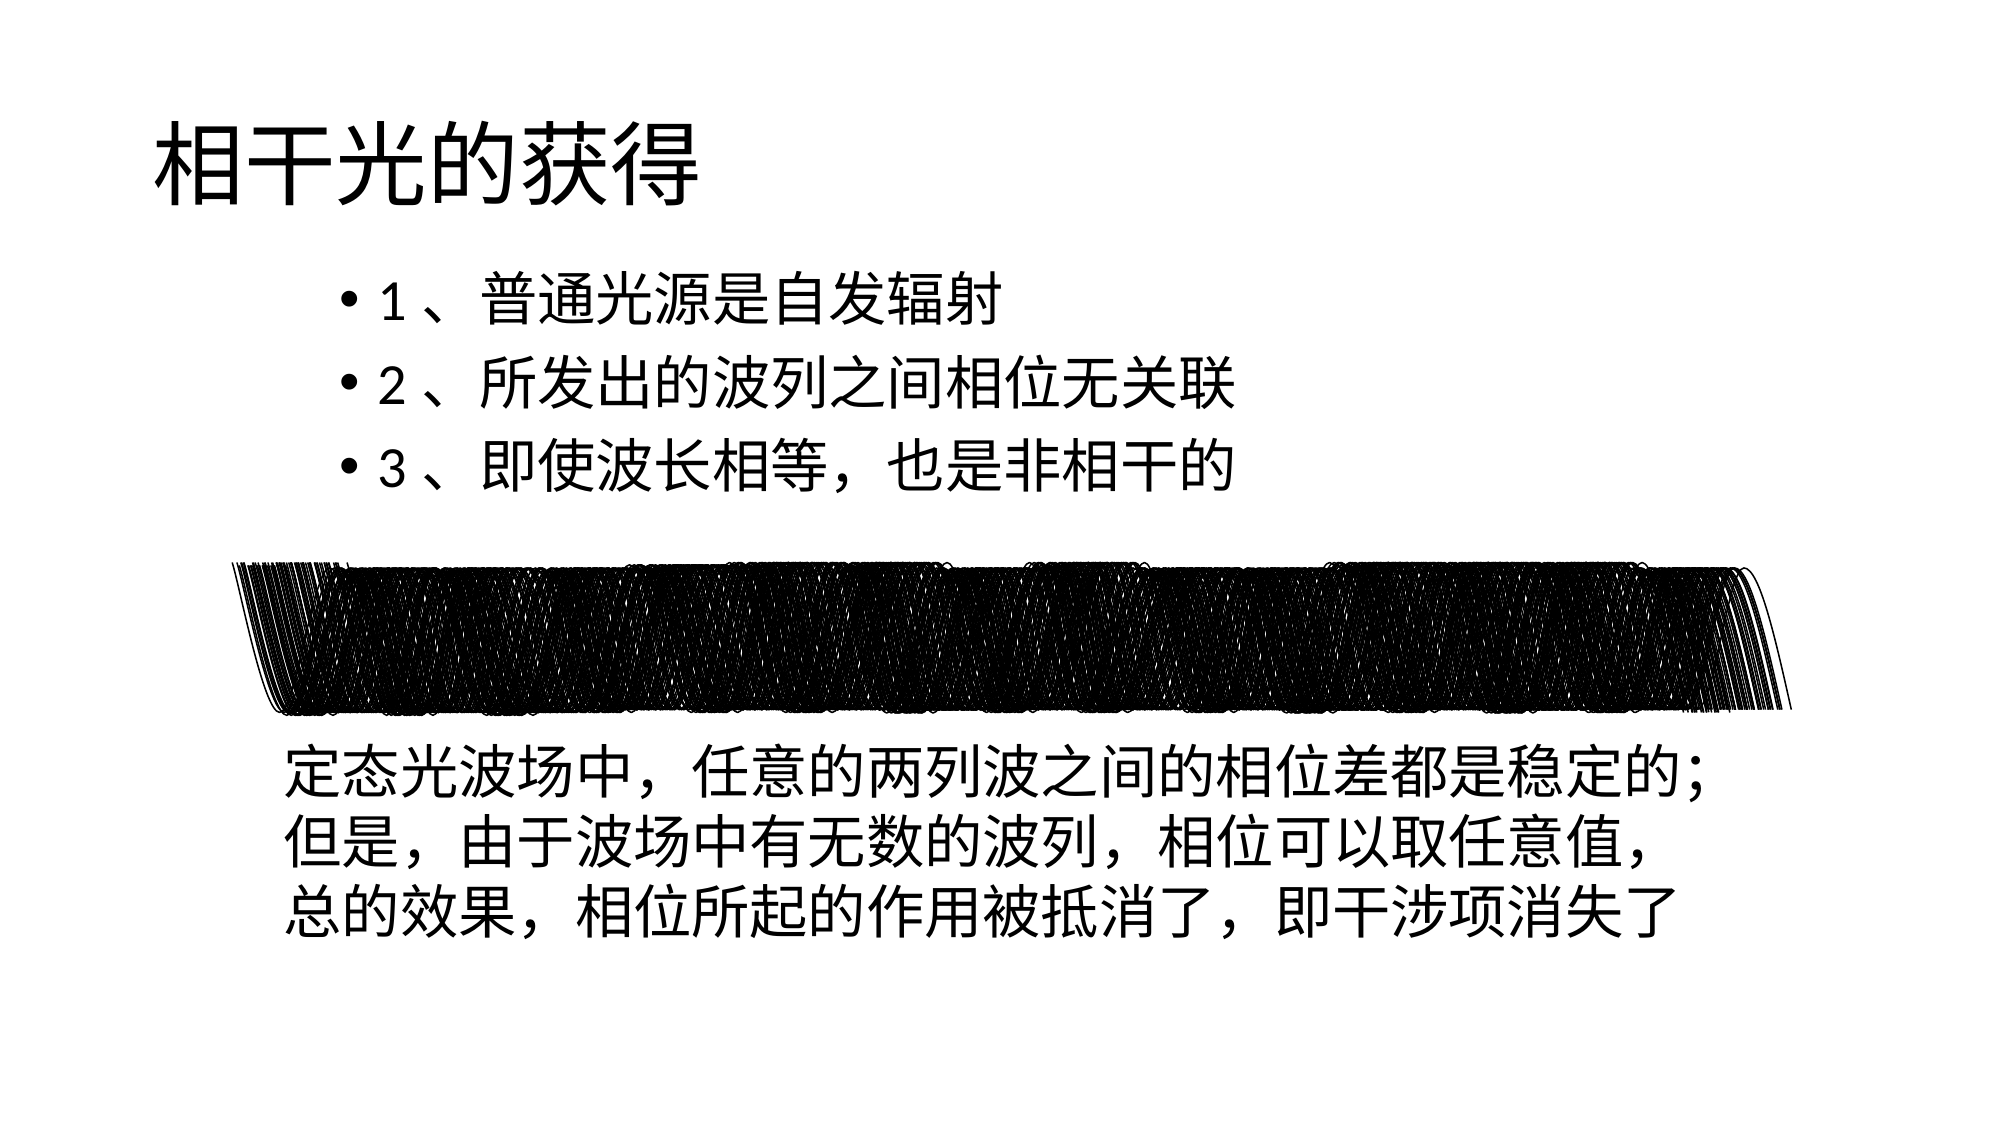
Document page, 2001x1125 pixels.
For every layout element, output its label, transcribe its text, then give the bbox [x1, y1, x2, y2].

title 相干光的获得 [137, 59, 1863, 278]
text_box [1780, 562, 1792, 717]
text_box 定态光波场中，任意的两列波之间的相位差都是稳定的； 但是，由于波场中有无数的波列，相位可以取任意值， 总的效果，相位所起的作用被抵消了，即干涉项消失了 [268, 727, 1755, 953]
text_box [232, 562, 1780, 717]
list 1、普通光源是自发辐射 2、所发出的波列之间相位无关联 3、即使波长相等，也是非相干的 [324, 262, 1675, 562]
